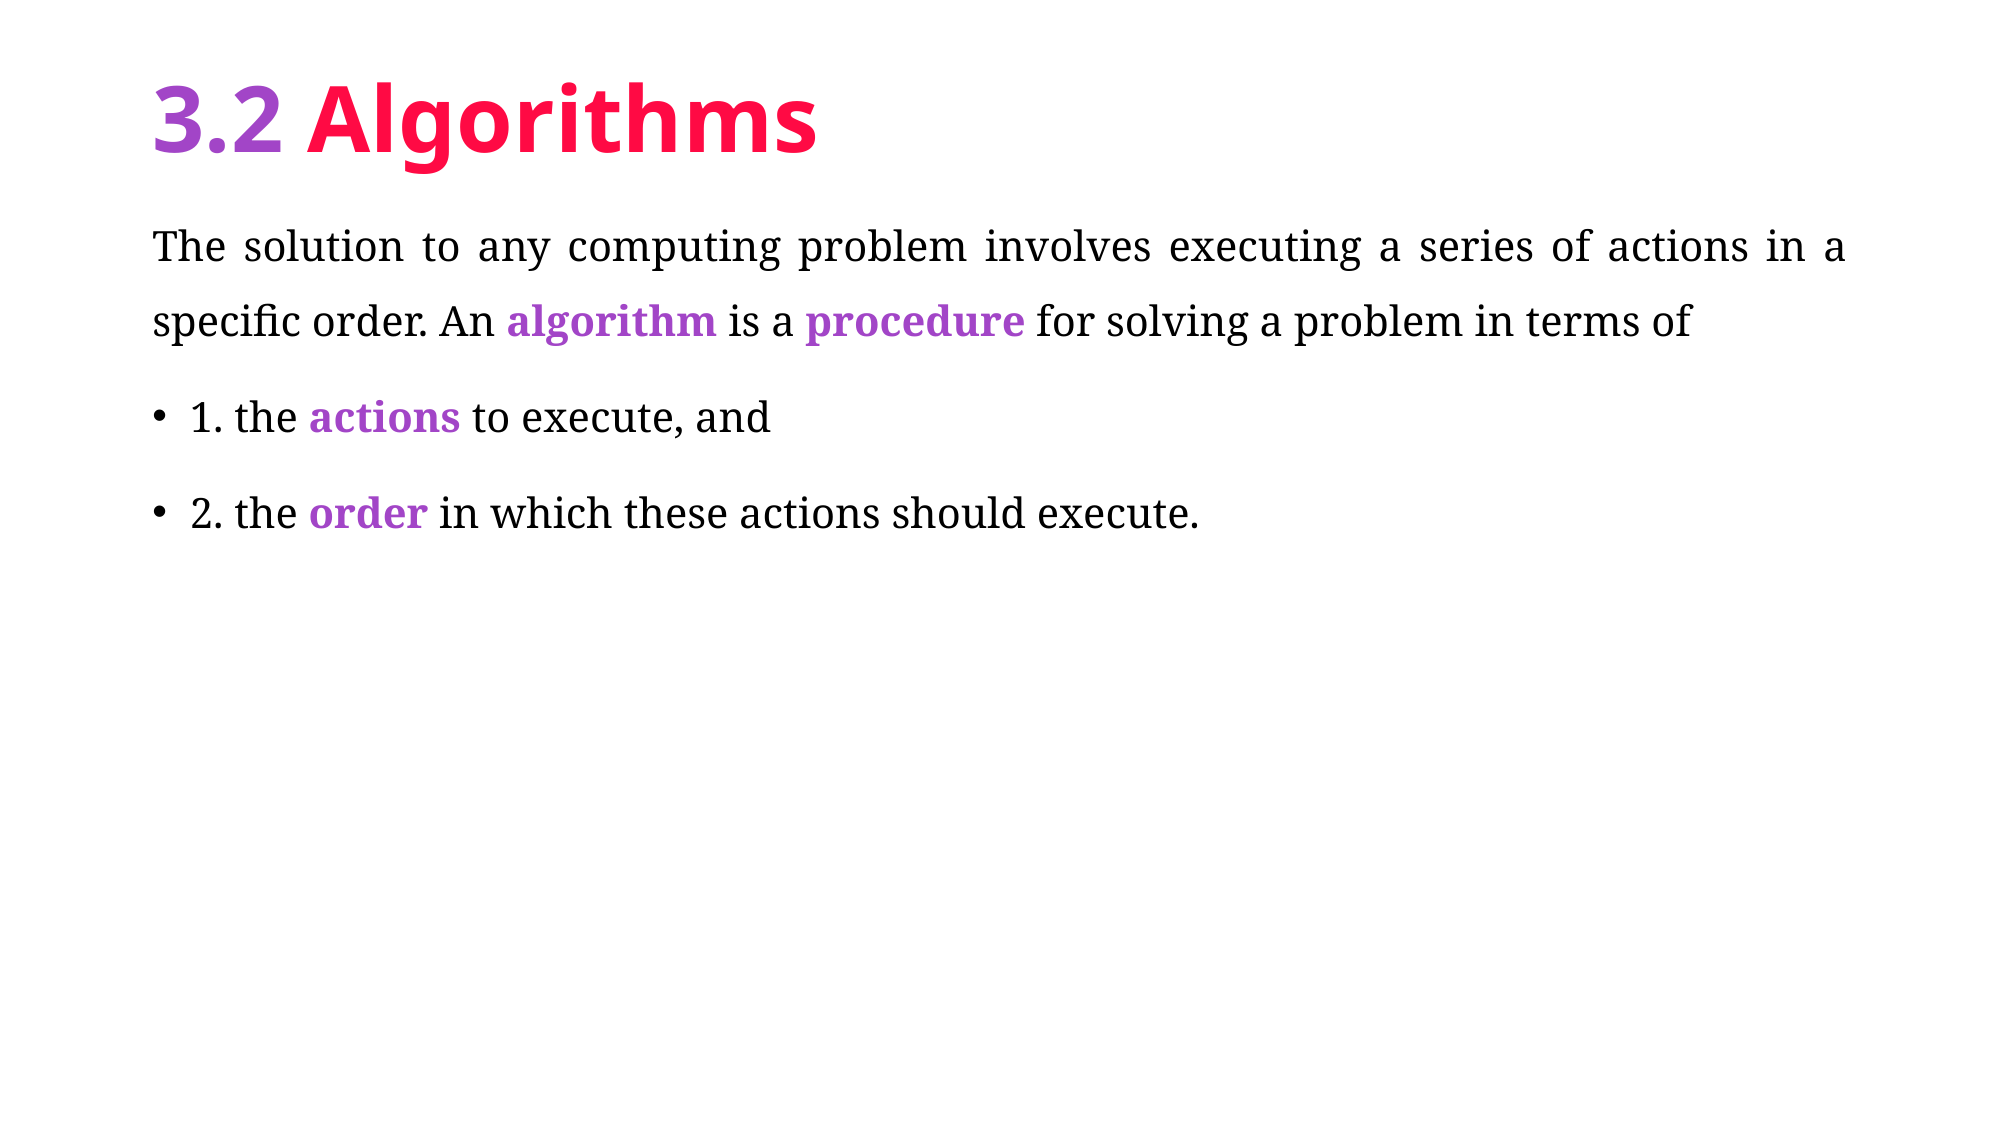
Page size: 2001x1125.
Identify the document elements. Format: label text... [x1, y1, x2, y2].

list The solution to any computing problem involves executing a series of actions in a specific order. An algorithm is a procedure for solving a problem in terms of 1. the actions to execute, and 2. the order in which these actions should execute. [137, 186, 1863, 1014]
title 3.2 Algorithms [137, 59, 1863, 186]
